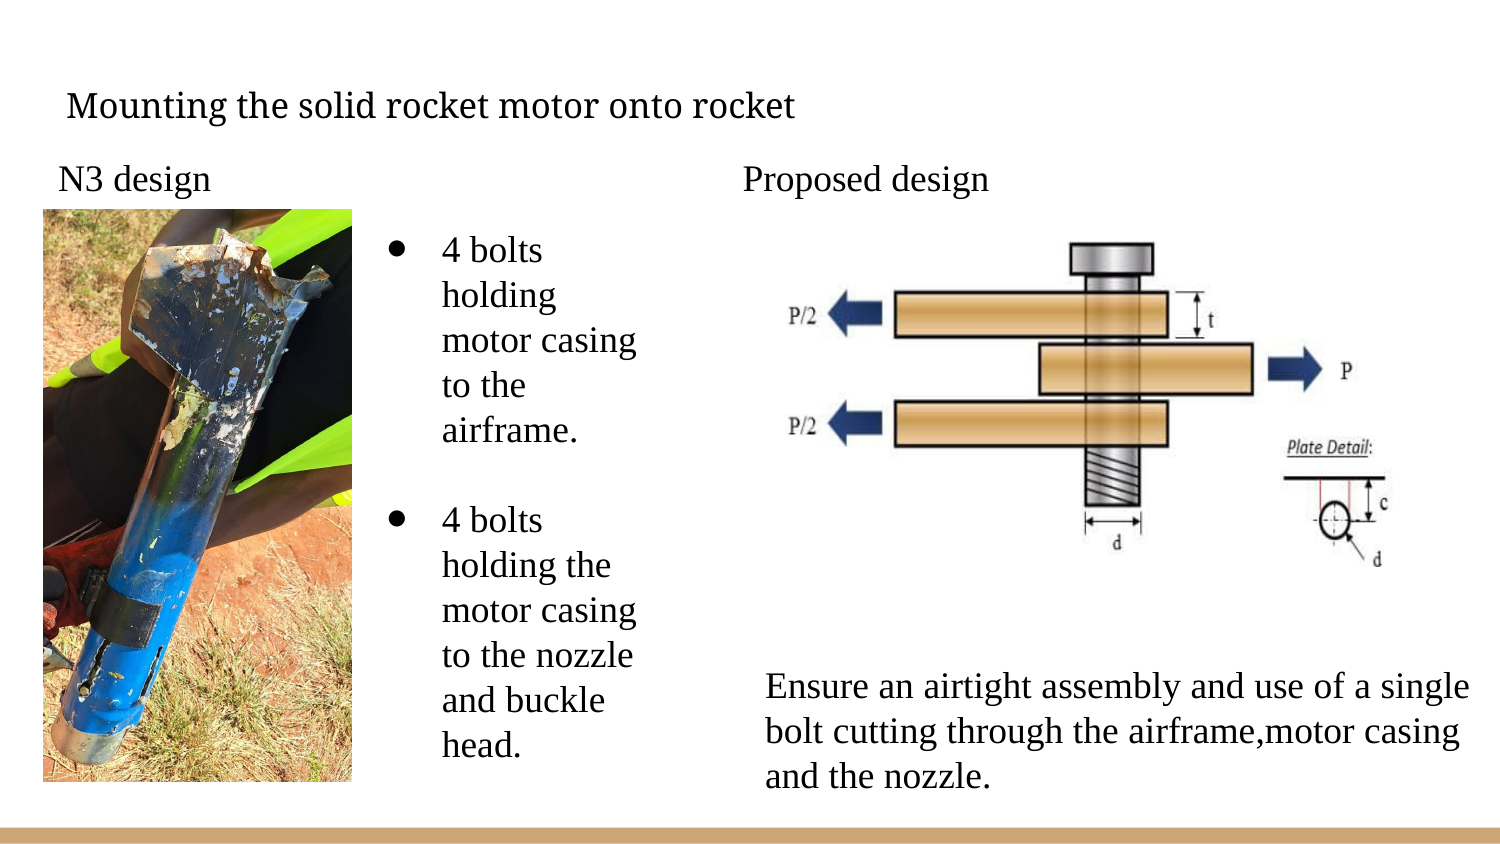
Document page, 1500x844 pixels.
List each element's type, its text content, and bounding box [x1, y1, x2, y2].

title Mounting the solid rocket motor onto rocket [51, 34, 1449, 141]
text_box Ensure an airtight assembly and use of a single bolt cutting through the airframe,motor casing and the nozzle. [750, 646, 1494, 806]
picture [42, 209, 353, 783]
text_box 4 bolts holding motor casing to the airframe. 4 bolts holding the motor casing to the nozzle and buckle head. [351, 209, 670, 803]
picture [734, 209, 1450, 568]
list N3 design Proposed design [43, 131, 1441, 806]
